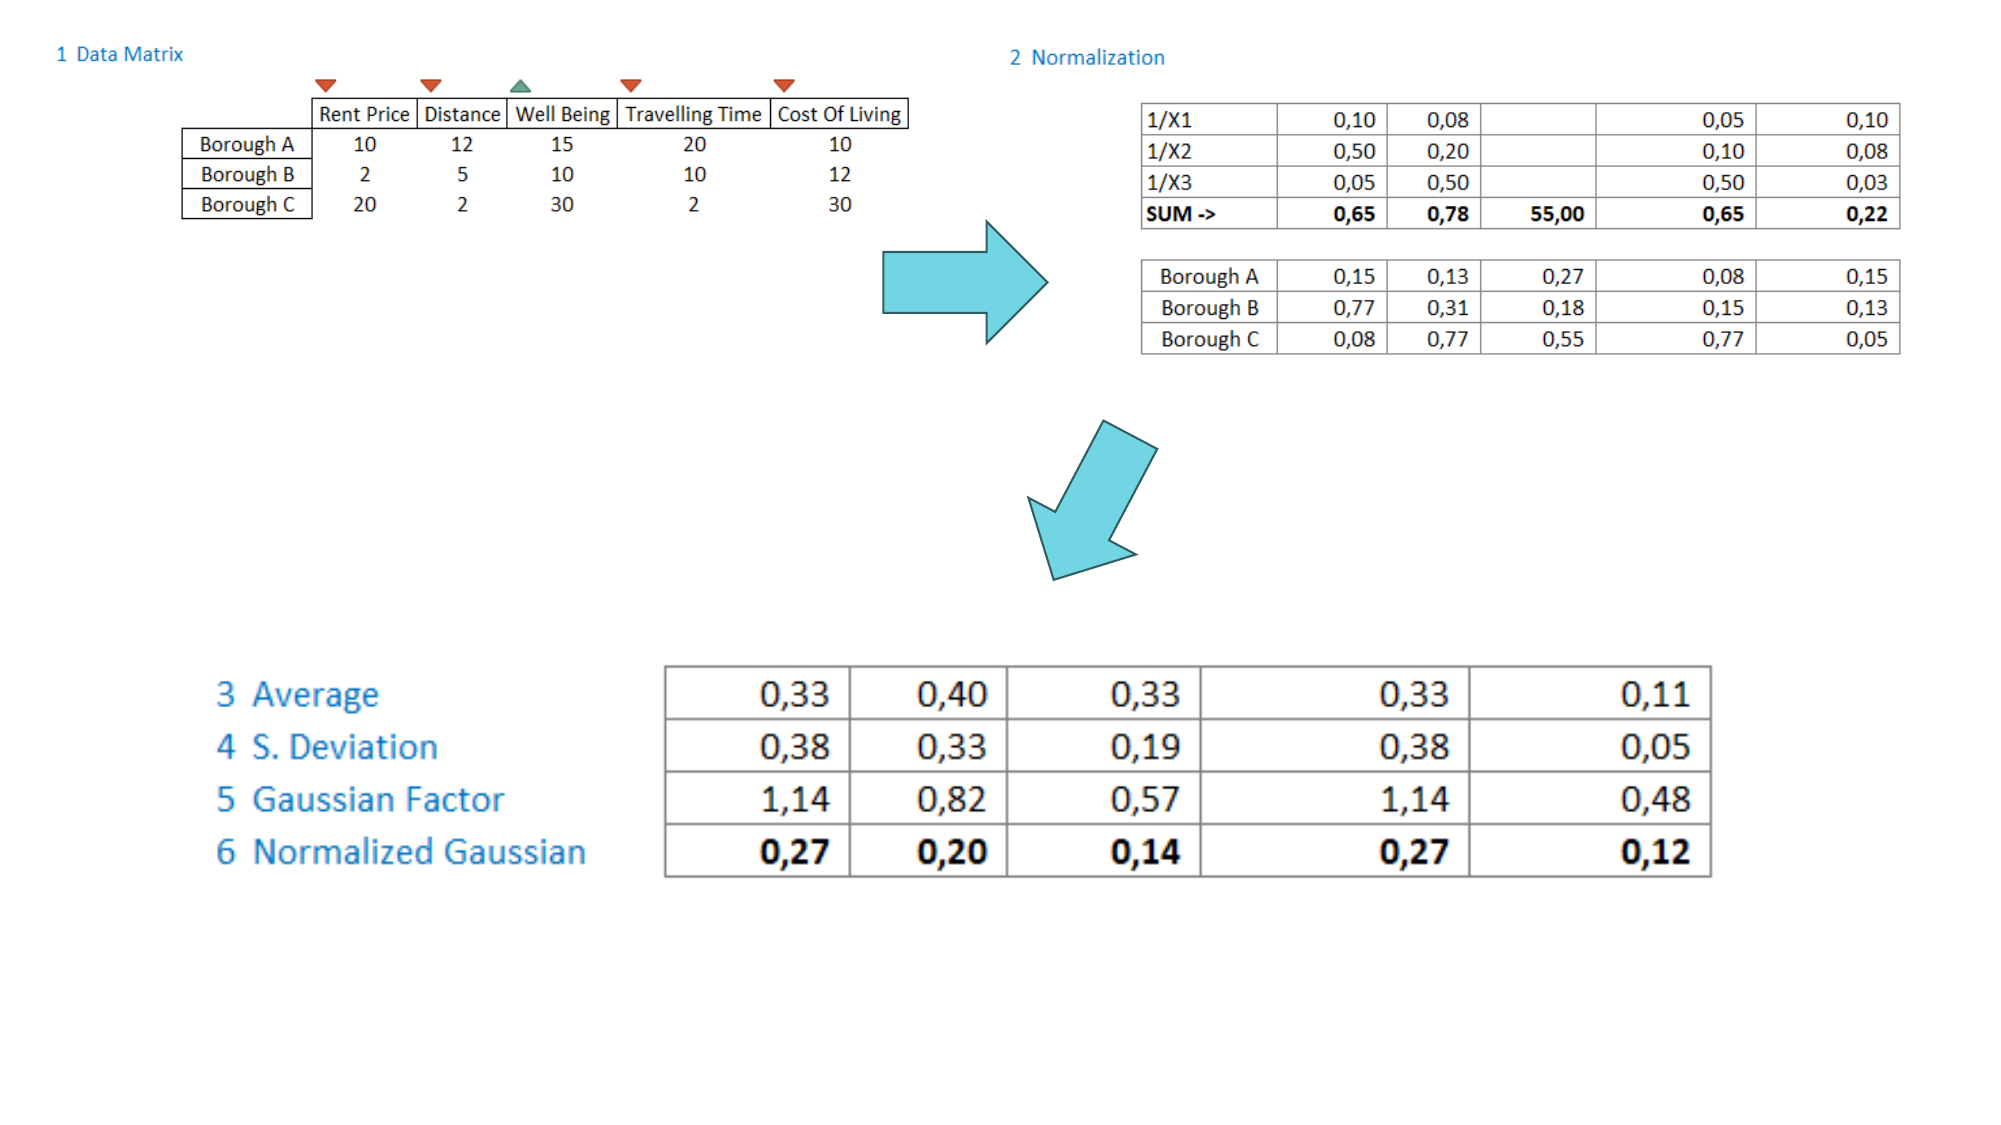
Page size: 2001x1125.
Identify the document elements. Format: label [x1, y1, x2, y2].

text_box [882, 250, 977, 314]
picture [125, 625, 1806, 908]
picture [977, 39, 1936, 367]
text_box [1026, 419, 1159, 582]
picture [44, 39, 935, 239]
